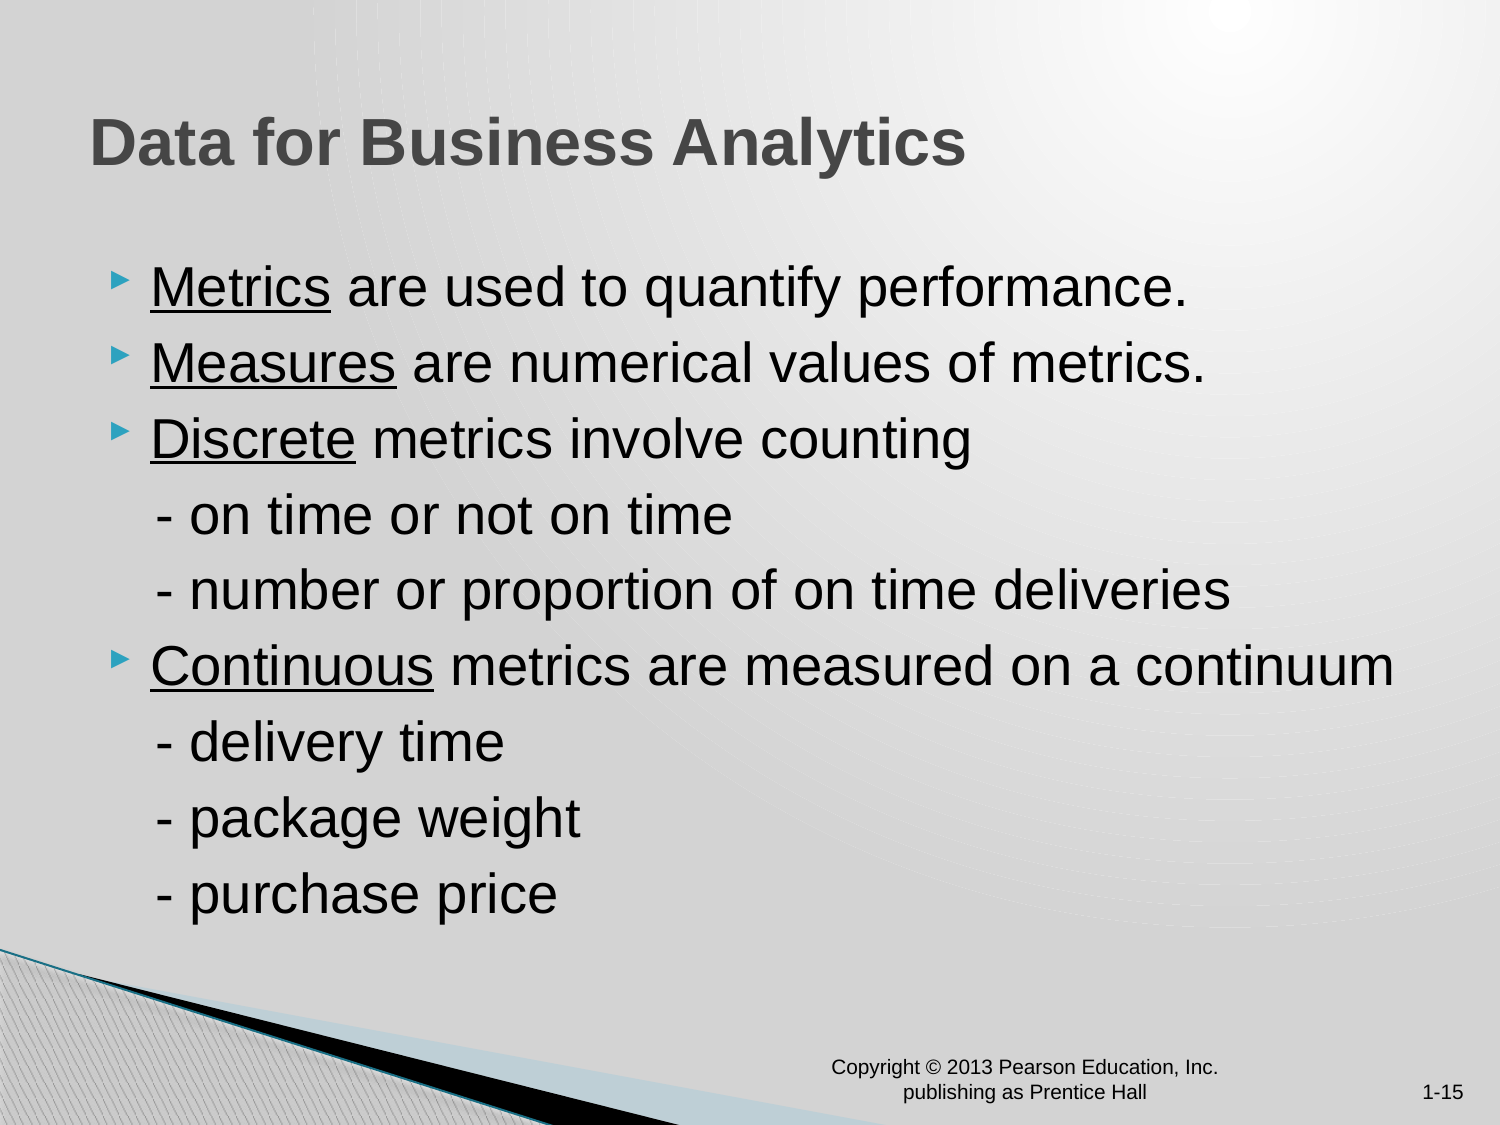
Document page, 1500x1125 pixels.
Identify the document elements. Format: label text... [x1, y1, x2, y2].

footer Copyright © 2013 Pearson Education, Inc. publishing as Prentice Hall [812, 1051, 1238, 1112]
slide_number 1-15 [1362, 1051, 1479, 1112]
title Data for Business Analytics [75, 45, 1425, 233]
list Metrics are used to quantify performance. Measures are numerical values of metrics. Discrete metrics involve counting - on time or not on time - number or proportion of on time deliveries Continuous metrics are measured on a continuum - delivery time - package weight - purchase price [74, 242, 1426, 986]
